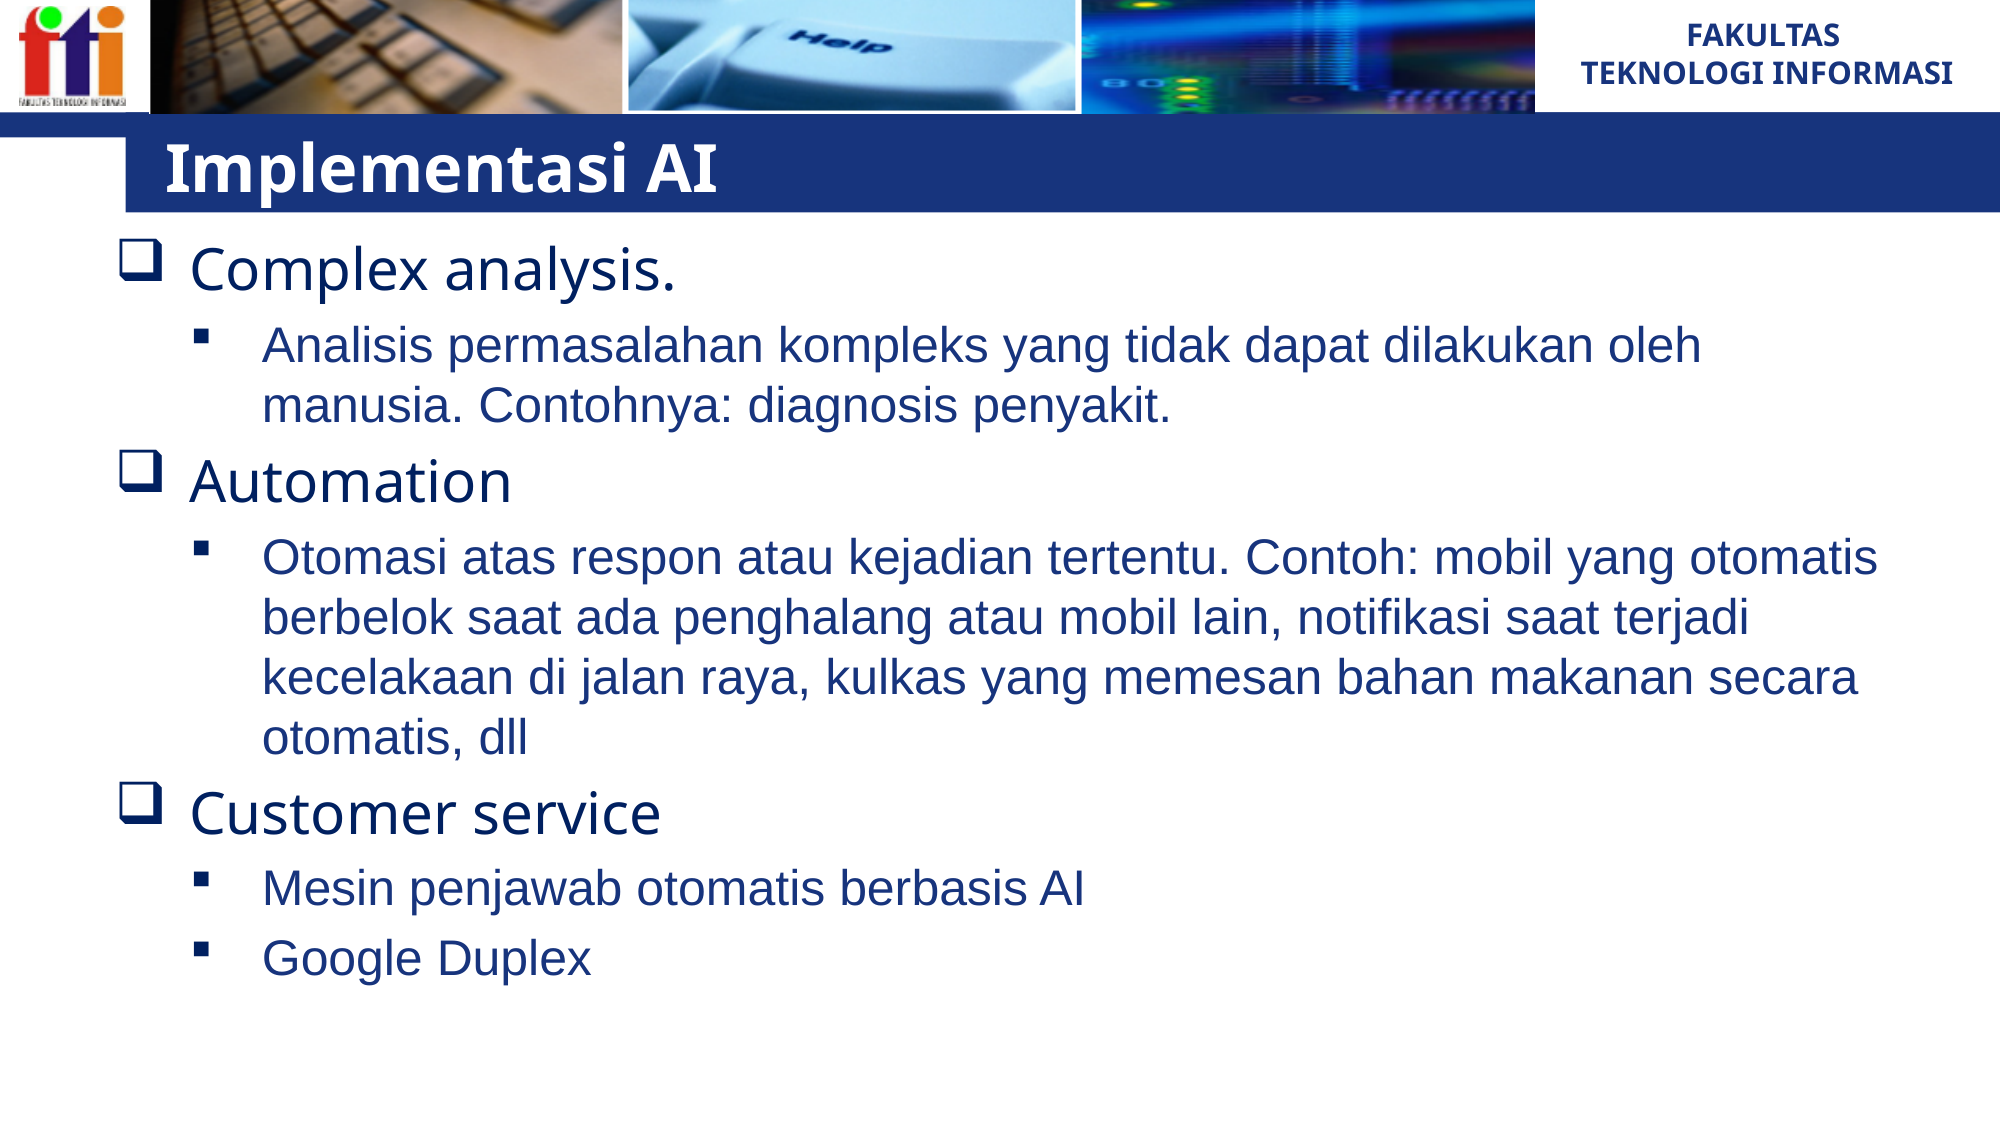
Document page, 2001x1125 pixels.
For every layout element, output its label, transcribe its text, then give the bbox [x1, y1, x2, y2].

title Implementasi AI [149, 119, 1934, 213]
picture [19, 6, 126, 106]
picture [149, 0, 1535, 114]
list Complex analysis. Analisis permasalahan kompleks yang tidak dapat dilakukan oleh manusia. Contohnya: diagnosis penyakit. Automation Otomasi atas respon atau kejadian tertentu. Contoh: mobil yang otomatis berbelok saat ada penghalang atau mobil lain, notifikasi saat terjadi kecelakaan di jalan raya, kulkas yang memesan bahan makanan secara otomatis, dll Customer service Mesin penjawab otomatis berbasis AI Google Duplex [99, 224, 1901, 1038]
